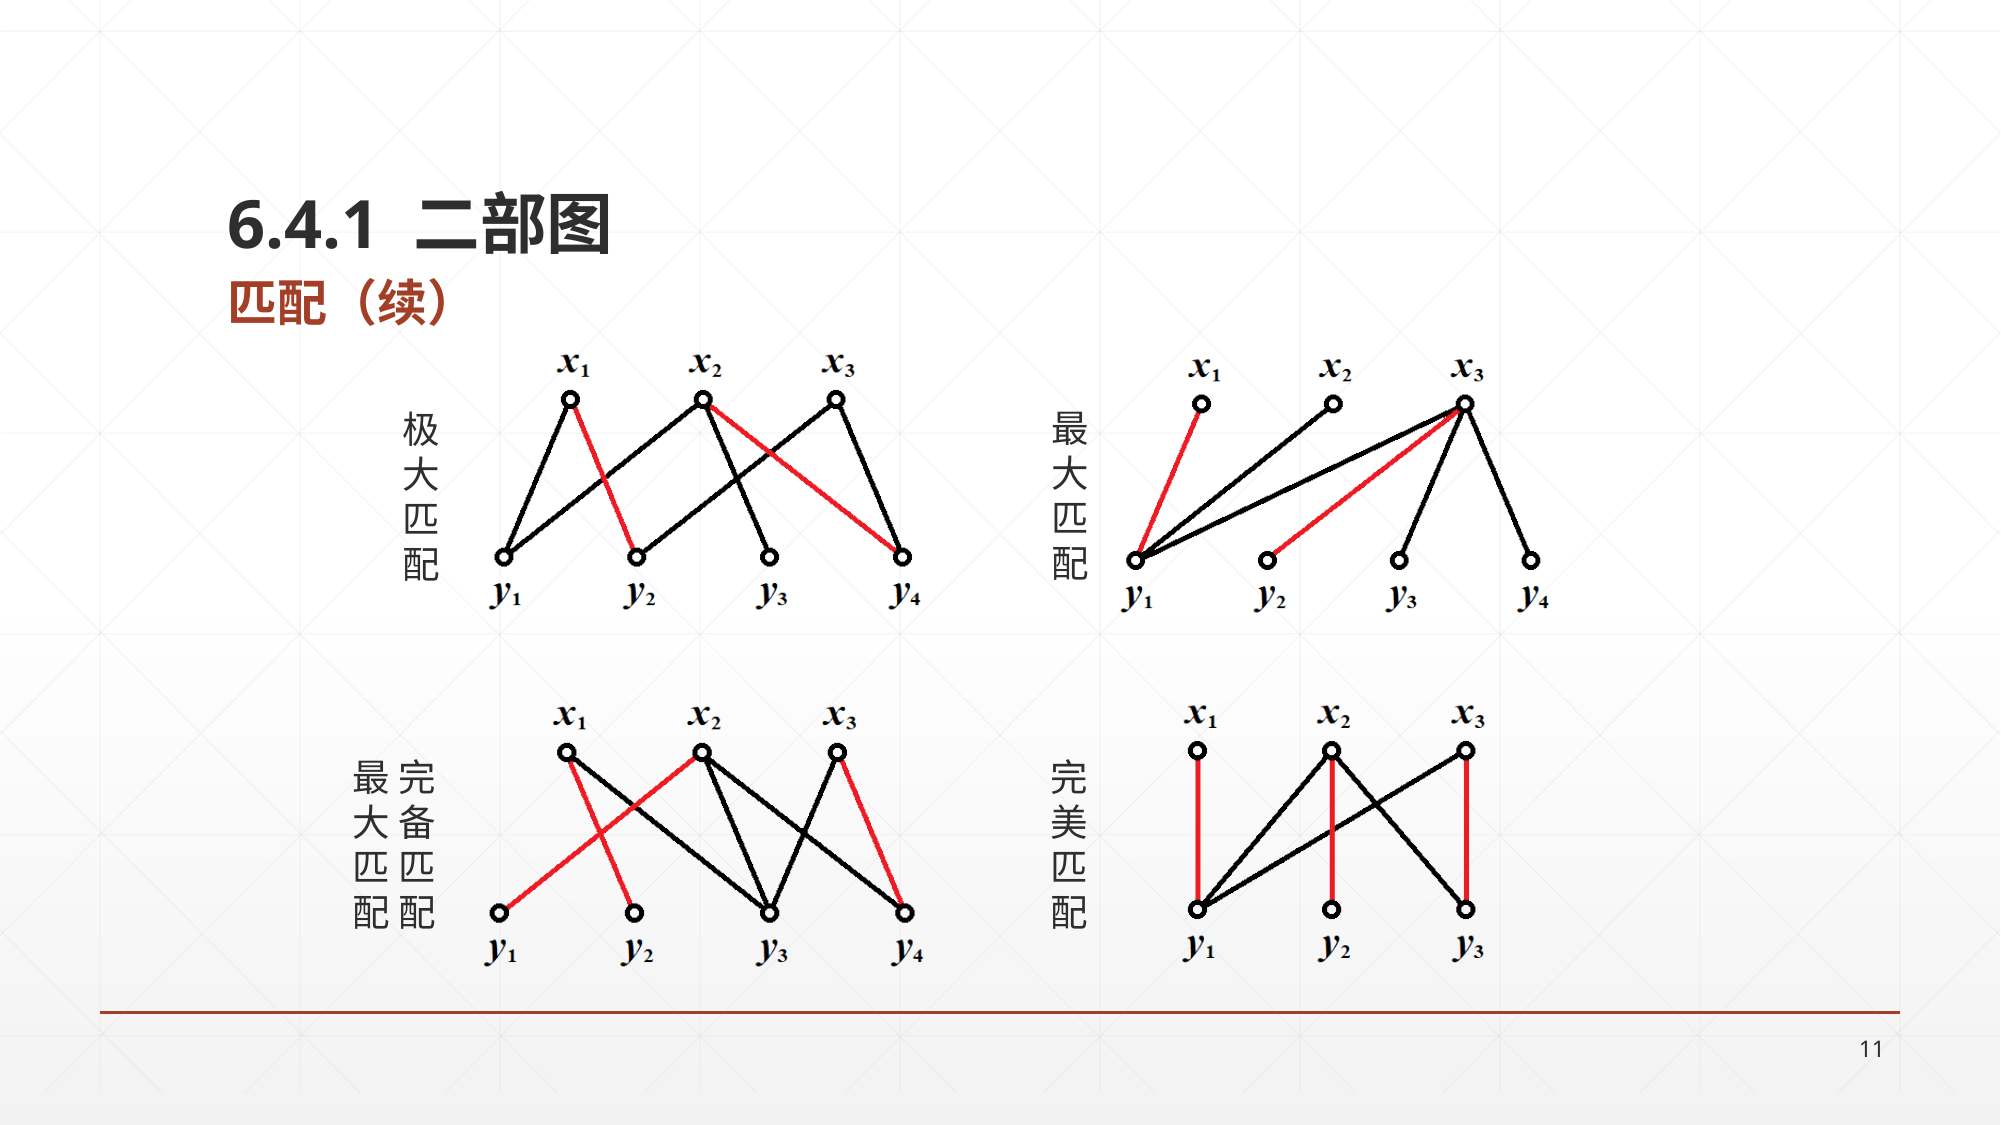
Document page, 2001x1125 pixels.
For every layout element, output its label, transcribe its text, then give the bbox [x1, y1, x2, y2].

slide_number 11 [1749, 1031, 1901, 1069]
text_box 最大匹配 [1026, 398, 1106, 593]
text_box 完美匹配 [1036, 746, 1107, 942]
picture [472, 687, 941, 983]
text_box 极 大 匹 配 [367, 398, 473, 594]
picture [1106, 339, 1565, 635]
text_box 6.4.1 二部图 [212, 82, 1788, 271]
list 匹配（续） [212, 271, 1788, 345]
text_box 最 完 大 备 匹 匹 配 配 [337, 746, 463, 942]
picture [473, 333, 940, 629]
picture [1165, 687, 1506, 983]
